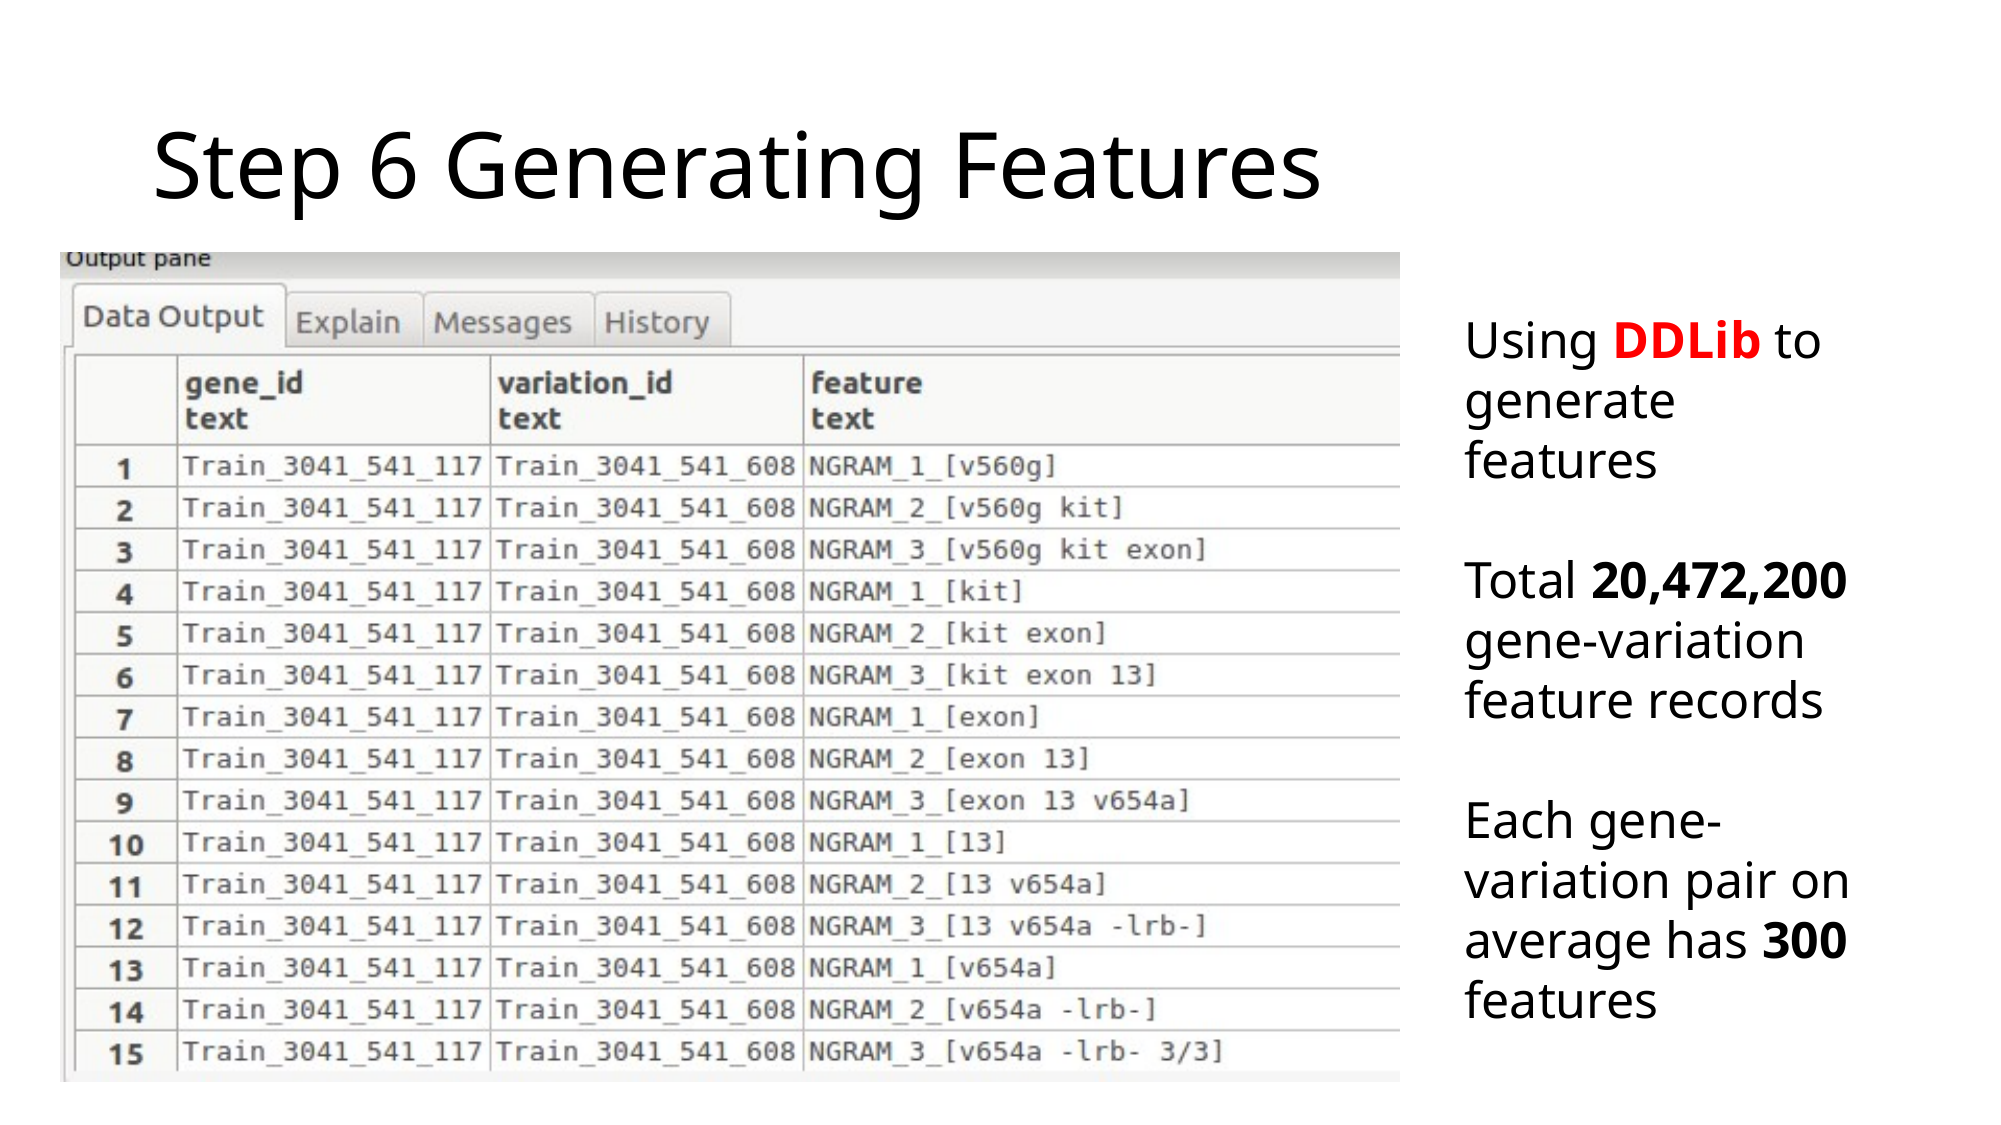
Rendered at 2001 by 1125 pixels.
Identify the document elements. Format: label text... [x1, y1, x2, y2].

text_box Using DDLib to generate features Total 20,472,200 gene-variation feature records Each gene-variation pair on average has 300 features [1449, 300, 1888, 1036]
title Step 6 Generating Features [137, 59, 1863, 278]
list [59, 252, 1400, 1082]
